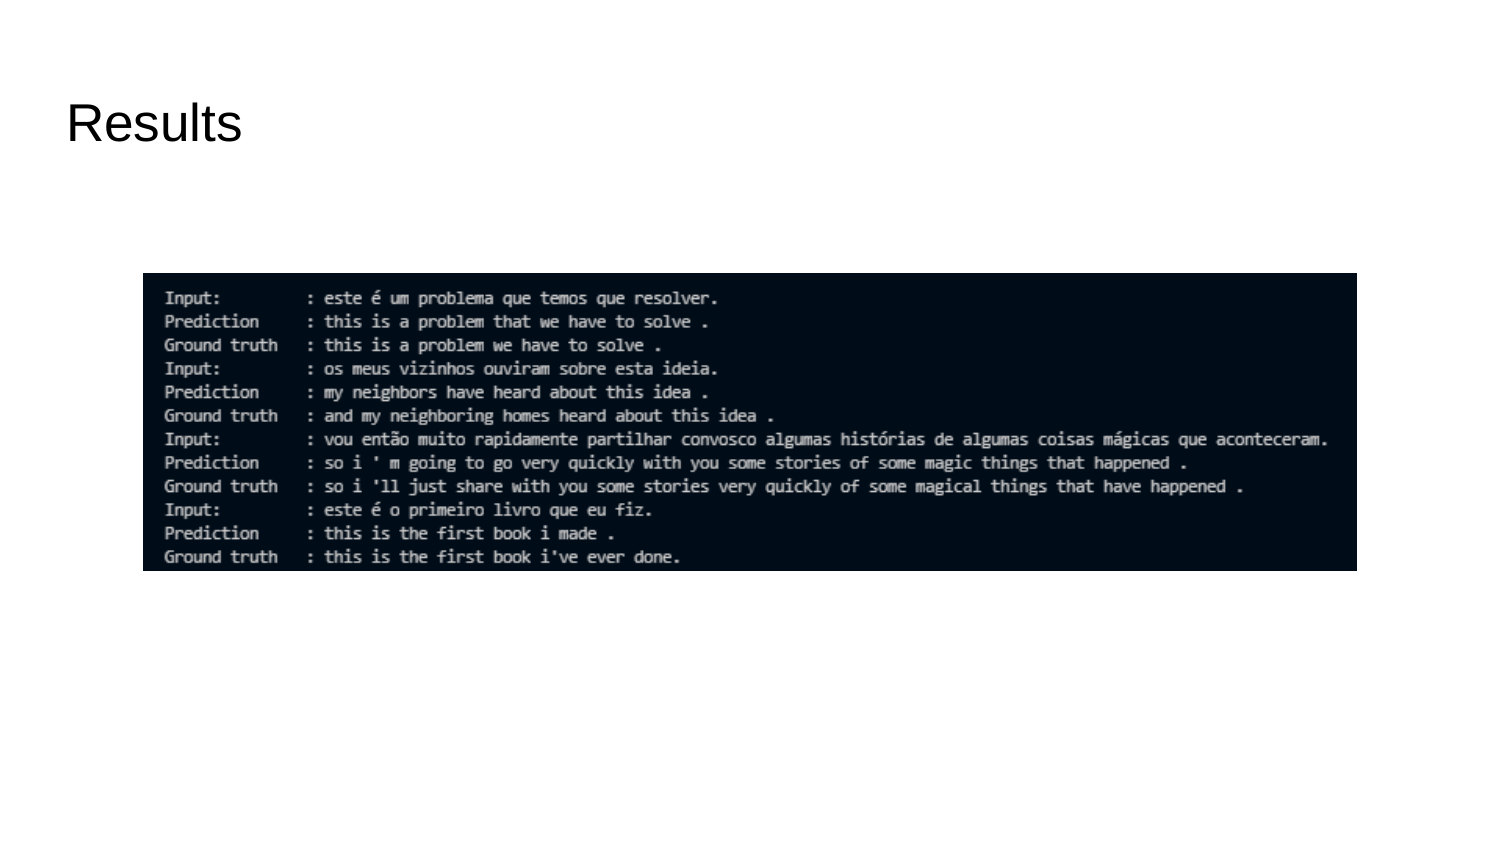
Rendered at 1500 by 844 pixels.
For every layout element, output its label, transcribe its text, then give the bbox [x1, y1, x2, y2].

title Results [51, 72, 1449, 167]
picture [143, 273, 1357, 571]
